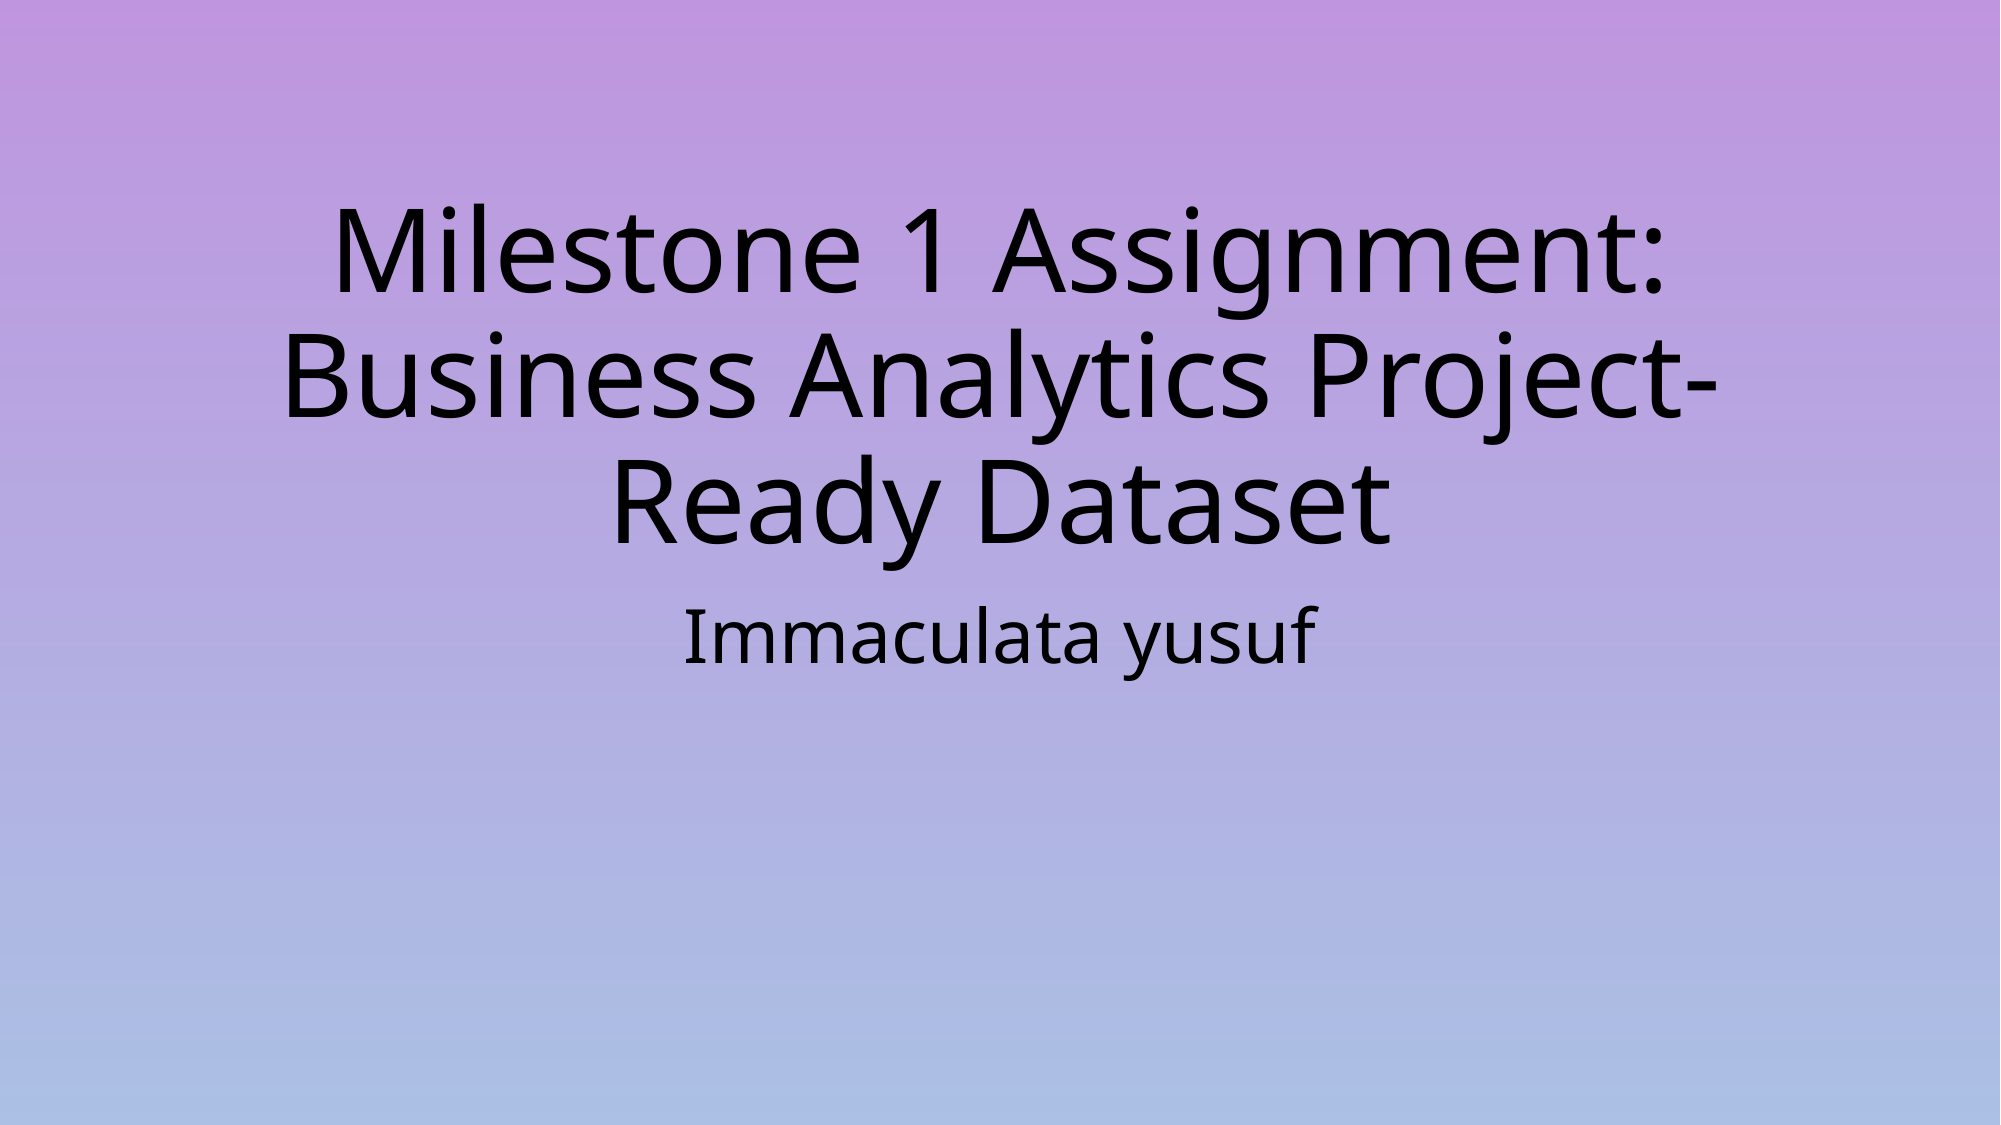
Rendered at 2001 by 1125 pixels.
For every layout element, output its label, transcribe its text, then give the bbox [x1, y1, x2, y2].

subtitle Immaculata yusuf [249, 590, 1750, 863]
title Milestone 1 Assignment: Business Analytics Project-Ready Dataset [249, 184, 1750, 576]
